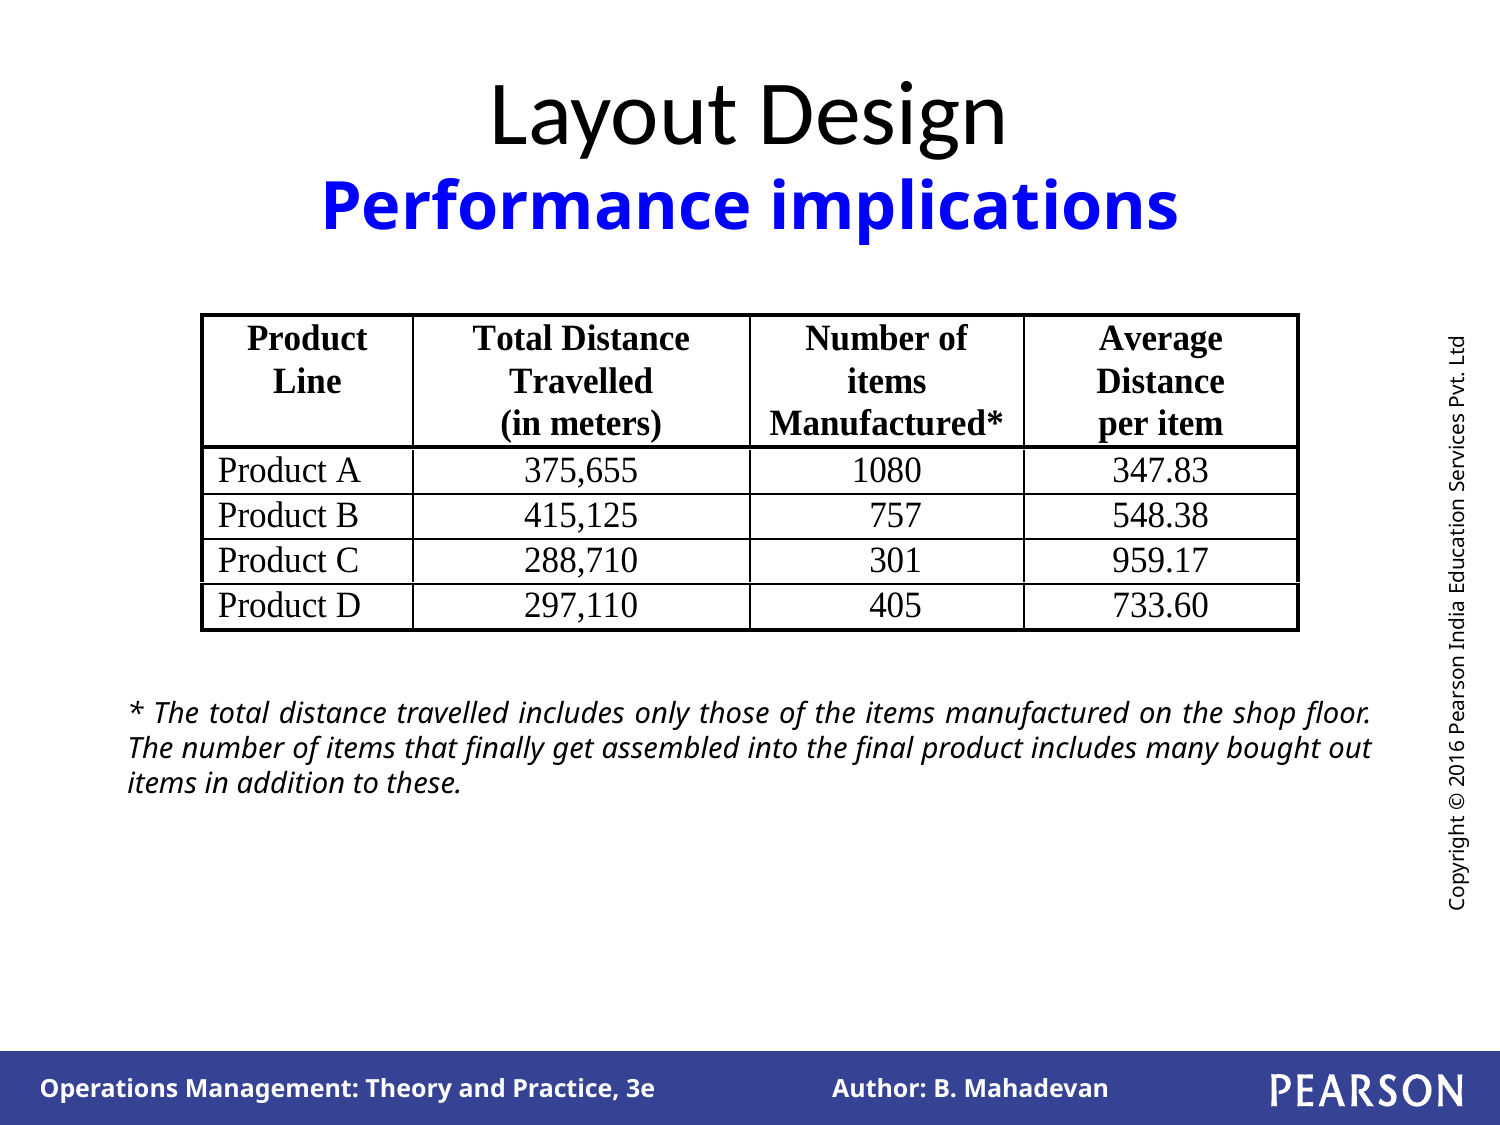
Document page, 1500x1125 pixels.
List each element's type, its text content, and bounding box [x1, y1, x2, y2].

title Layout Design Performance implications [75, 45, 1425, 233]
text_box * The total distance travelled includes only those of the items manufactured on the shop floor. The number of items that finally get assembled into the final product includes many bought out items in addition to these. [112, 687, 1388, 808]
picture [99, 312, 1401, 676]
